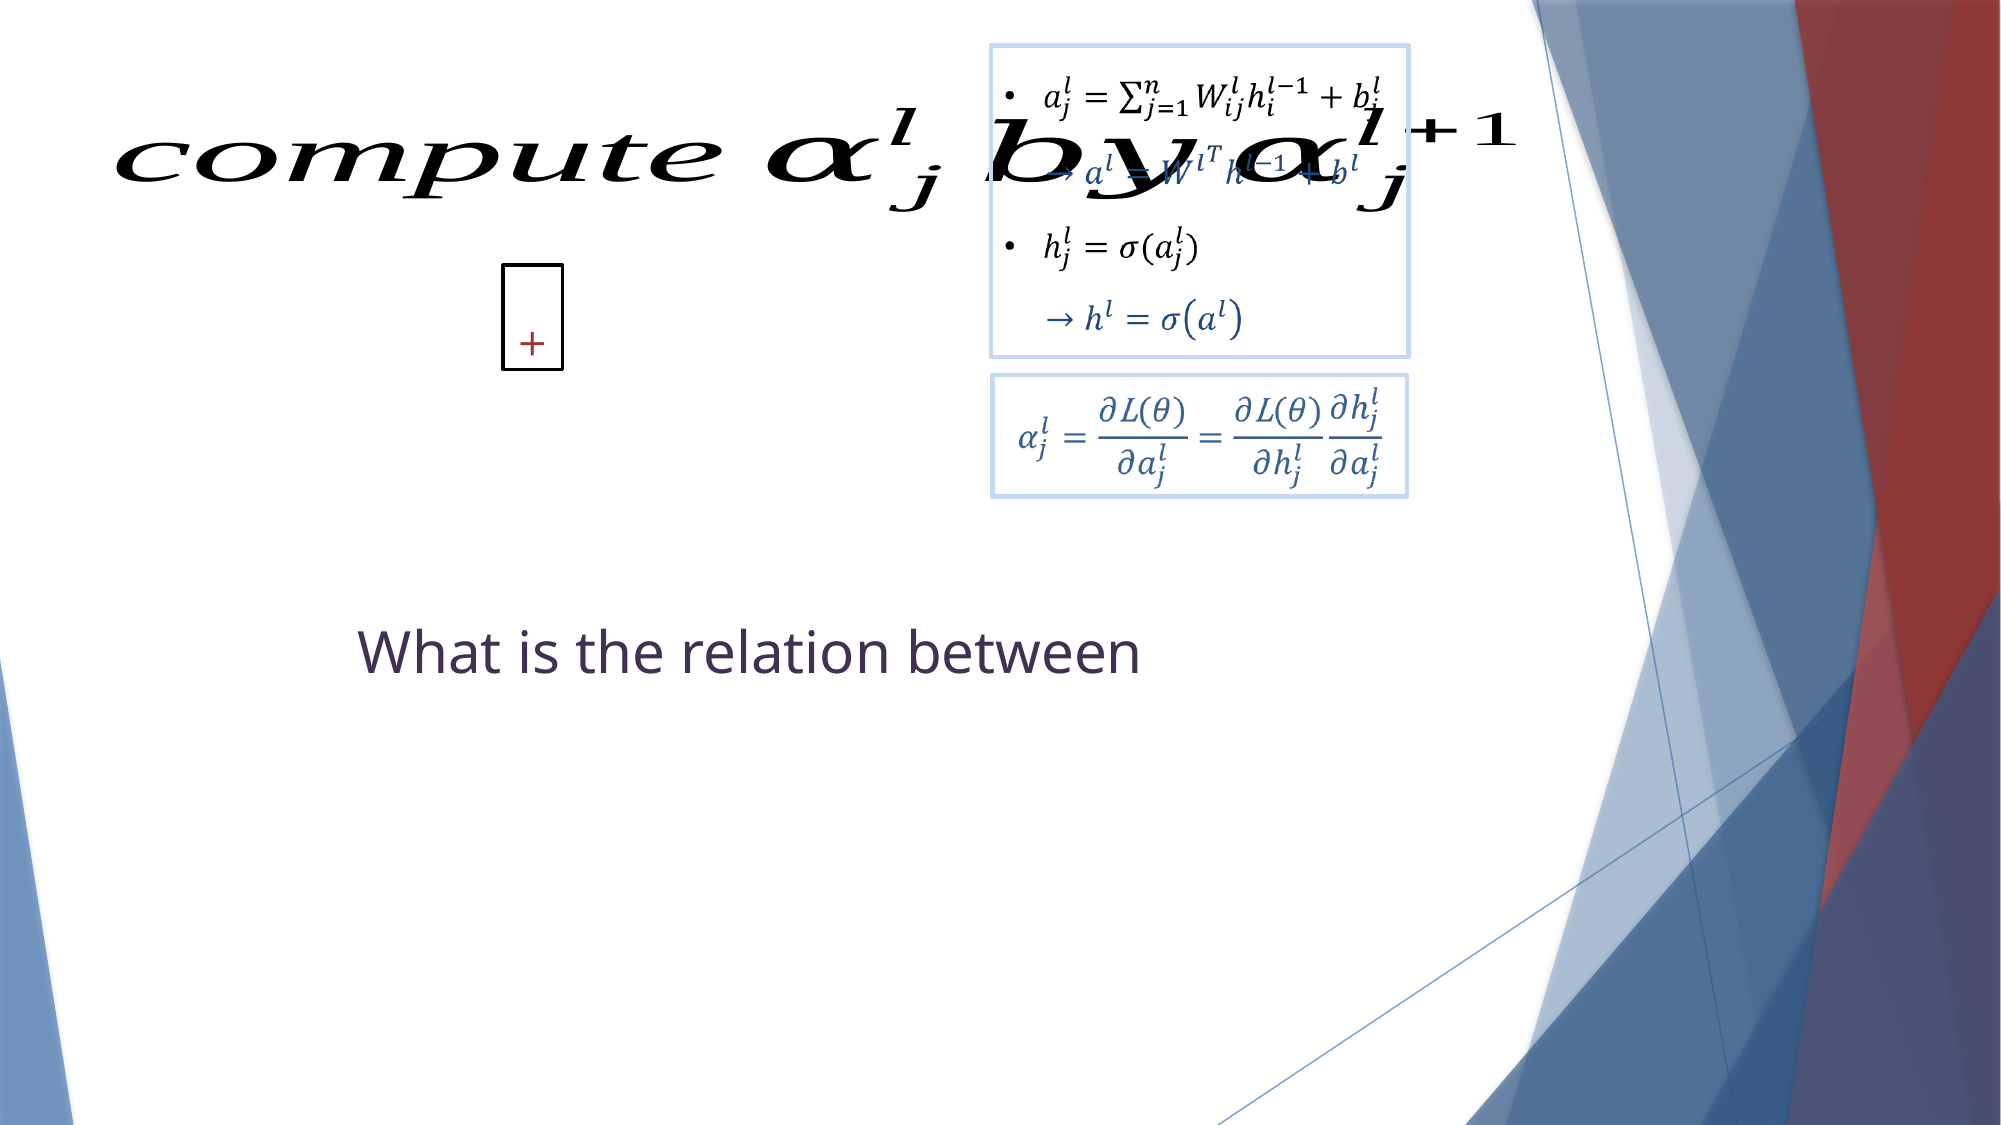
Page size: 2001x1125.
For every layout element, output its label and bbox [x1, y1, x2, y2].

picture [992, 46, 1407, 356]
picture [993, 376, 1405, 495]
